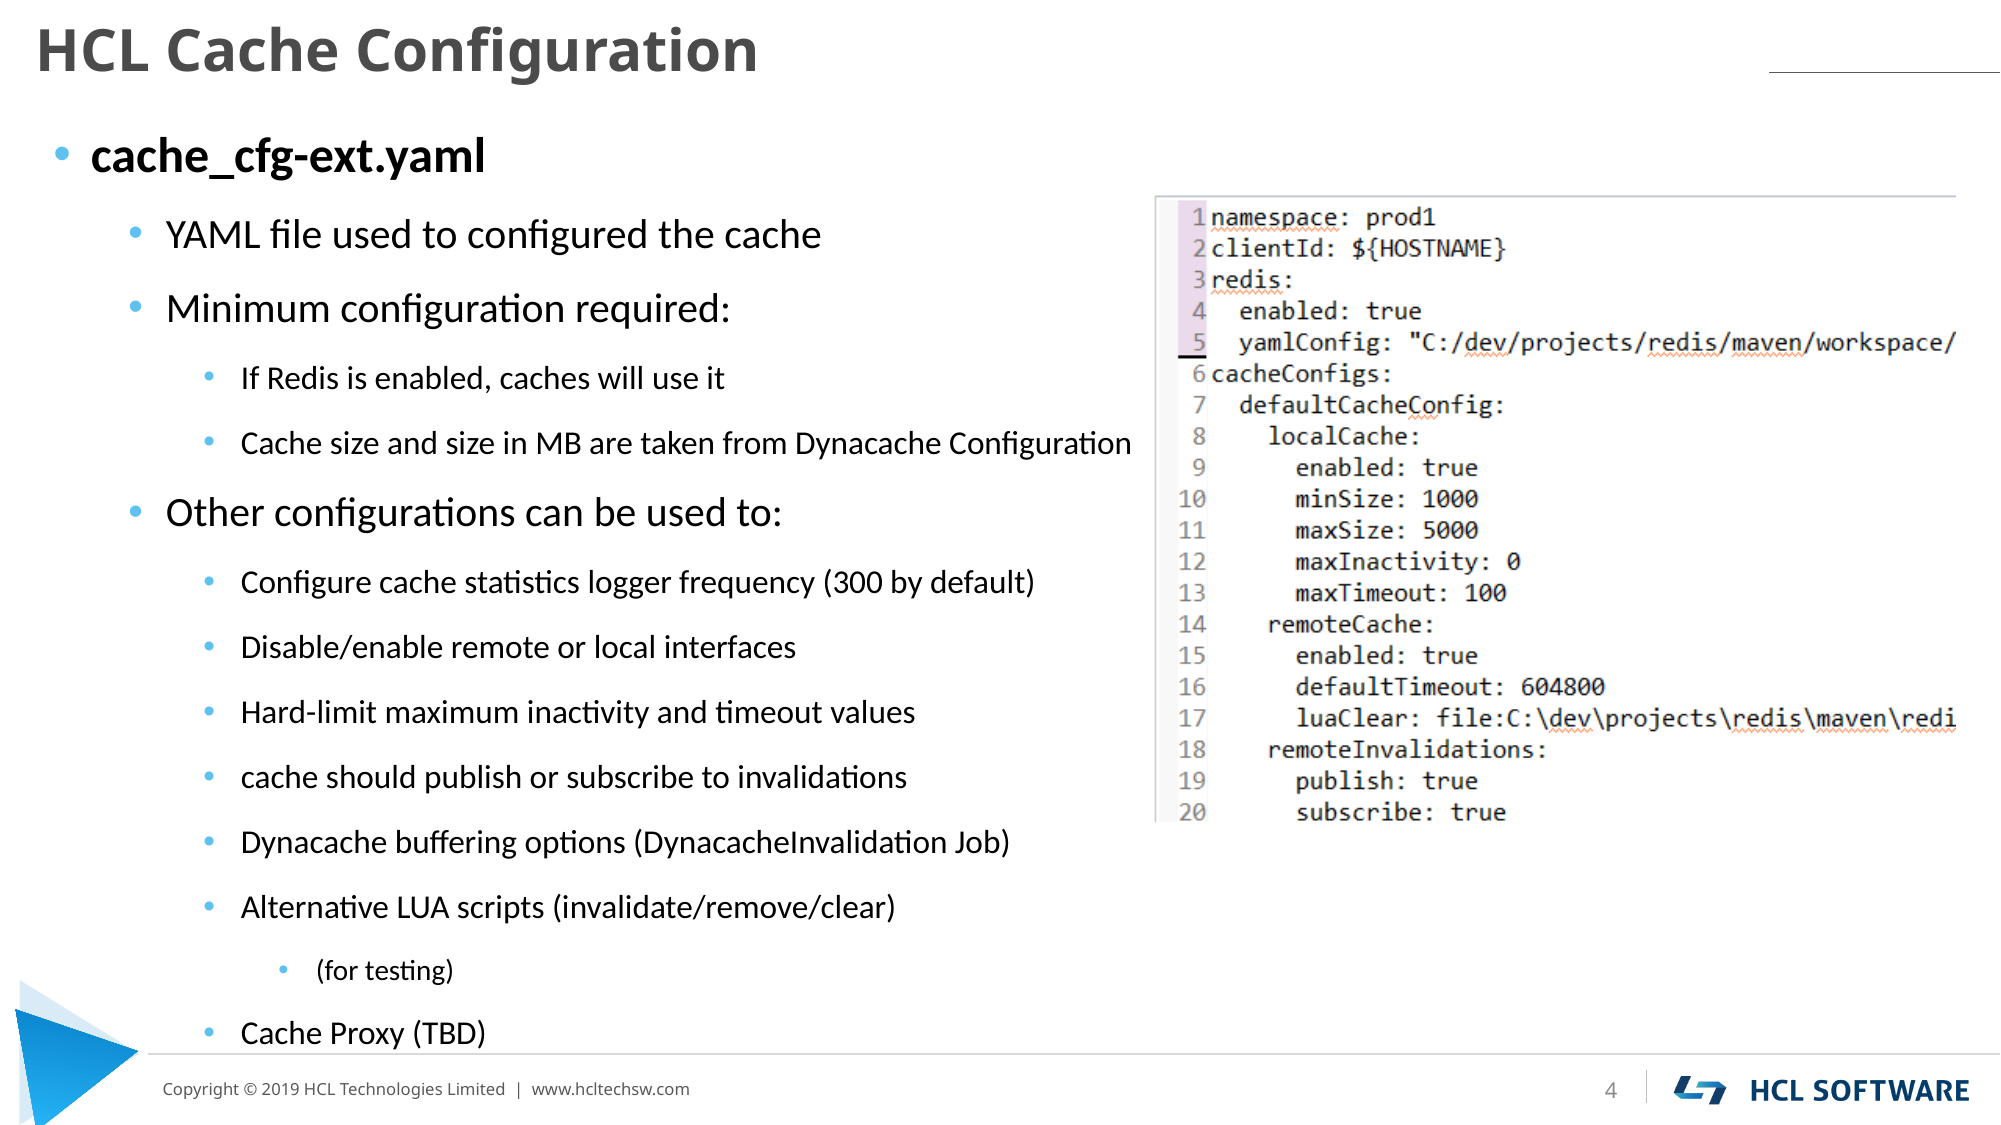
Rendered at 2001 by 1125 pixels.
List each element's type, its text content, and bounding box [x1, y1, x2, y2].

picture [1144, 188, 1956, 838]
text_box cache_cfg-ext.yaml YAML file used to configured the cache Minimum configuration required: If Redis is enabled, caches will use it Cache size and size in MB are taken from Dynacache Configuration Other configurations can be used to: Configure cache statistics logger frequency (300 by default) Disable/enable remote or local interfaces Hard-limit maximum inactivity and timeout values cache should publish or subscribe to invalidations Dynacache buffering options (DynacacheInvalidation Job) Alternative LUA scripts (invalidate/remove/clear) (for testing) Cache Proxy (TBD) [38, 121, 1943, 1049]
picture [1667, 1068, 1980, 1116]
slide_number 4 [1182, 1061, 1633, 1122]
title HCL Cache Configuration [20, 5, 1770, 109]
